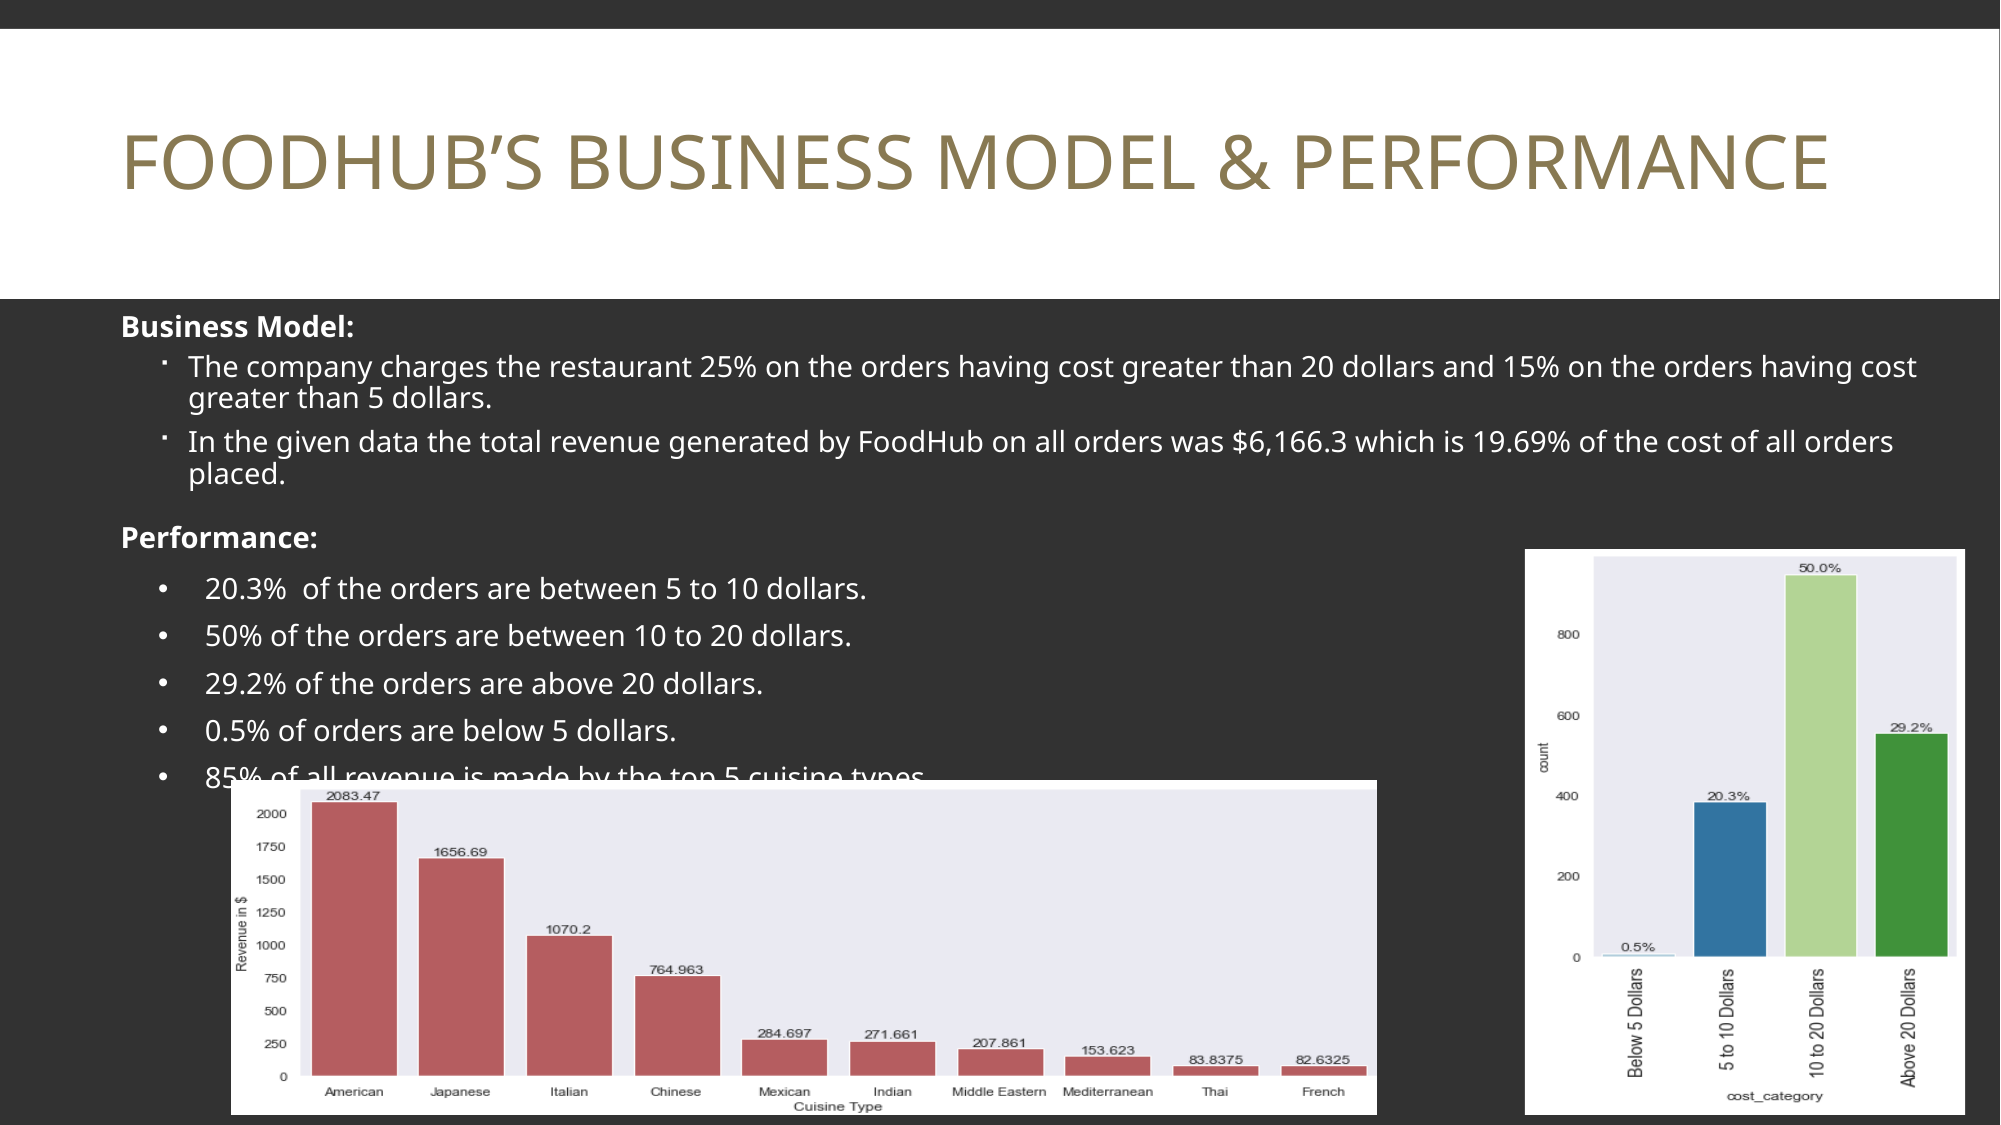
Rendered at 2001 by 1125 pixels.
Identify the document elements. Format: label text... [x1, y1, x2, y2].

list Business Model: The company charges the restaurant 25% on the orders having cost greater than 20 dollars and 15% on the orders having cost greater than 5 dollars. In the given data the total revenue generated by FoodHub on all orders was $6,166.3 which is 19.69% of the cost of all orders placed. Performance: 20.3% of the orders are between 5 to 10 dollars. 50% of the orders are between 10 to 20 dollars. 29.2% of the orders are above 20 dollars. 0.5% of orders are below 5 dollars. 85% of all revenue is made by the top 5 cuisine types. [105, 304, 1966, 781]
picture [1524, 549, 1966, 1115]
picture [231, 780, 1377, 1115]
title Foodhub’s business model & performance [105, 42, 1931, 290]
